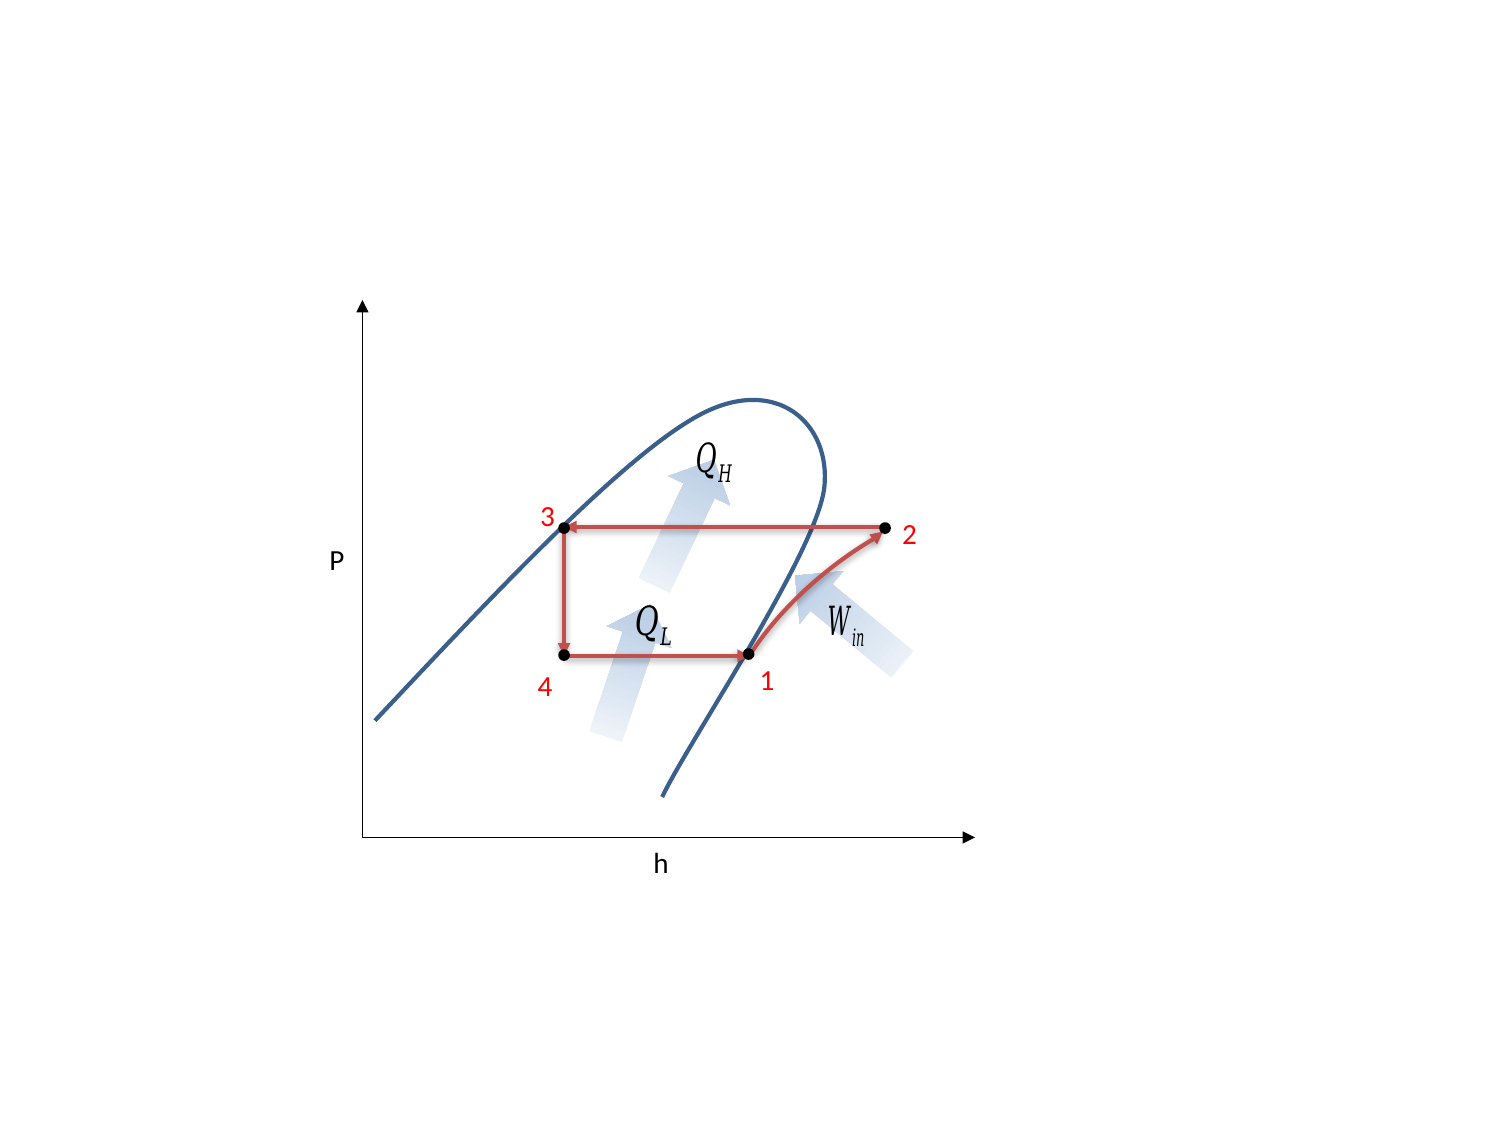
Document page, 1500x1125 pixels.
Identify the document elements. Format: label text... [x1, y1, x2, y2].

text_box [571, 537, 811, 652]
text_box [874, 531, 884, 539]
text_box [851, 618, 916, 680]
text_box P [314, 533, 358, 584]
text_box 4 [522, 659, 561, 710]
text_box 1 [744, 653, 783, 704]
text_box 2 [887, 507, 925, 558]
text_box [793, 571, 819, 594]
text_box [751, 539, 877, 652]
text_box [564, 397, 827, 523]
text_box 3 [525, 489, 563, 540]
text_box h [638, 846, 688, 888]
text_box [373, 540, 741, 798]
text_box [742, 648, 755, 655]
